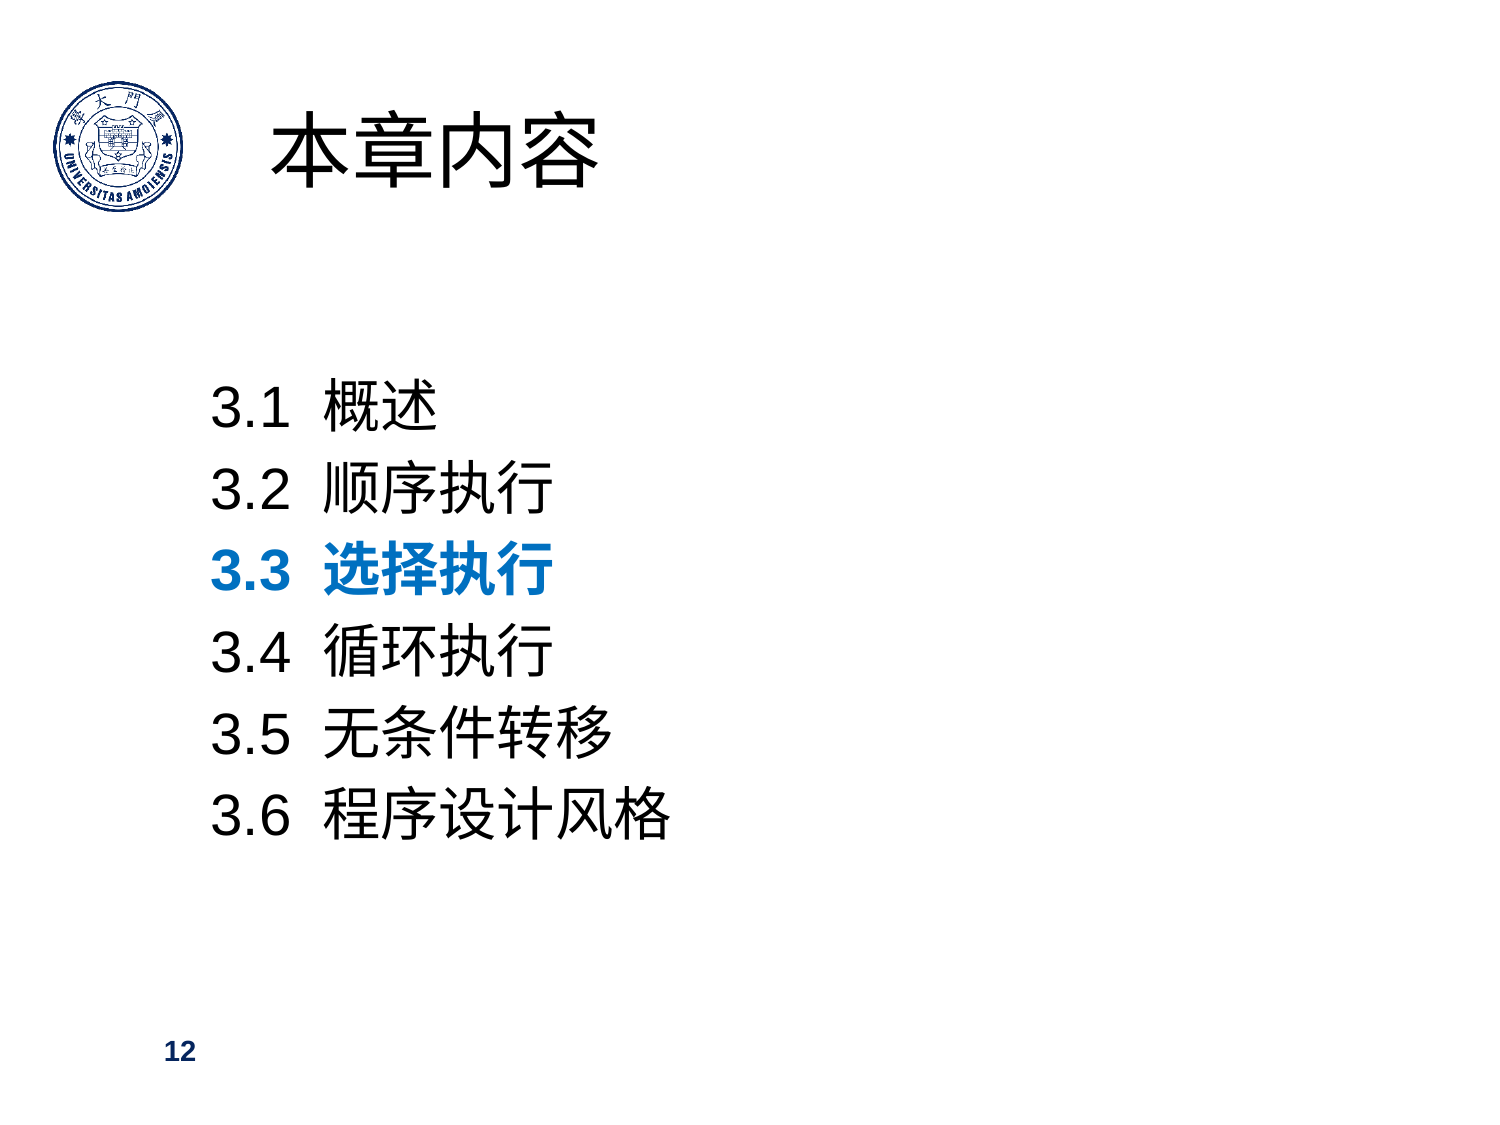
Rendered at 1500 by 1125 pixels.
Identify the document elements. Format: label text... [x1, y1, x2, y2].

list 3.1 概述 3.2 顺序执行 3.3 选择执行 3.4 循环执行 3.5 无条件转移 3.6 程序设计风格 [195, 361, 727, 882]
title 本章内容 [253, 54, 1500, 243]
picture [53, 81, 183, 212]
slide_number 12 [148, 1024, 462, 1101]
